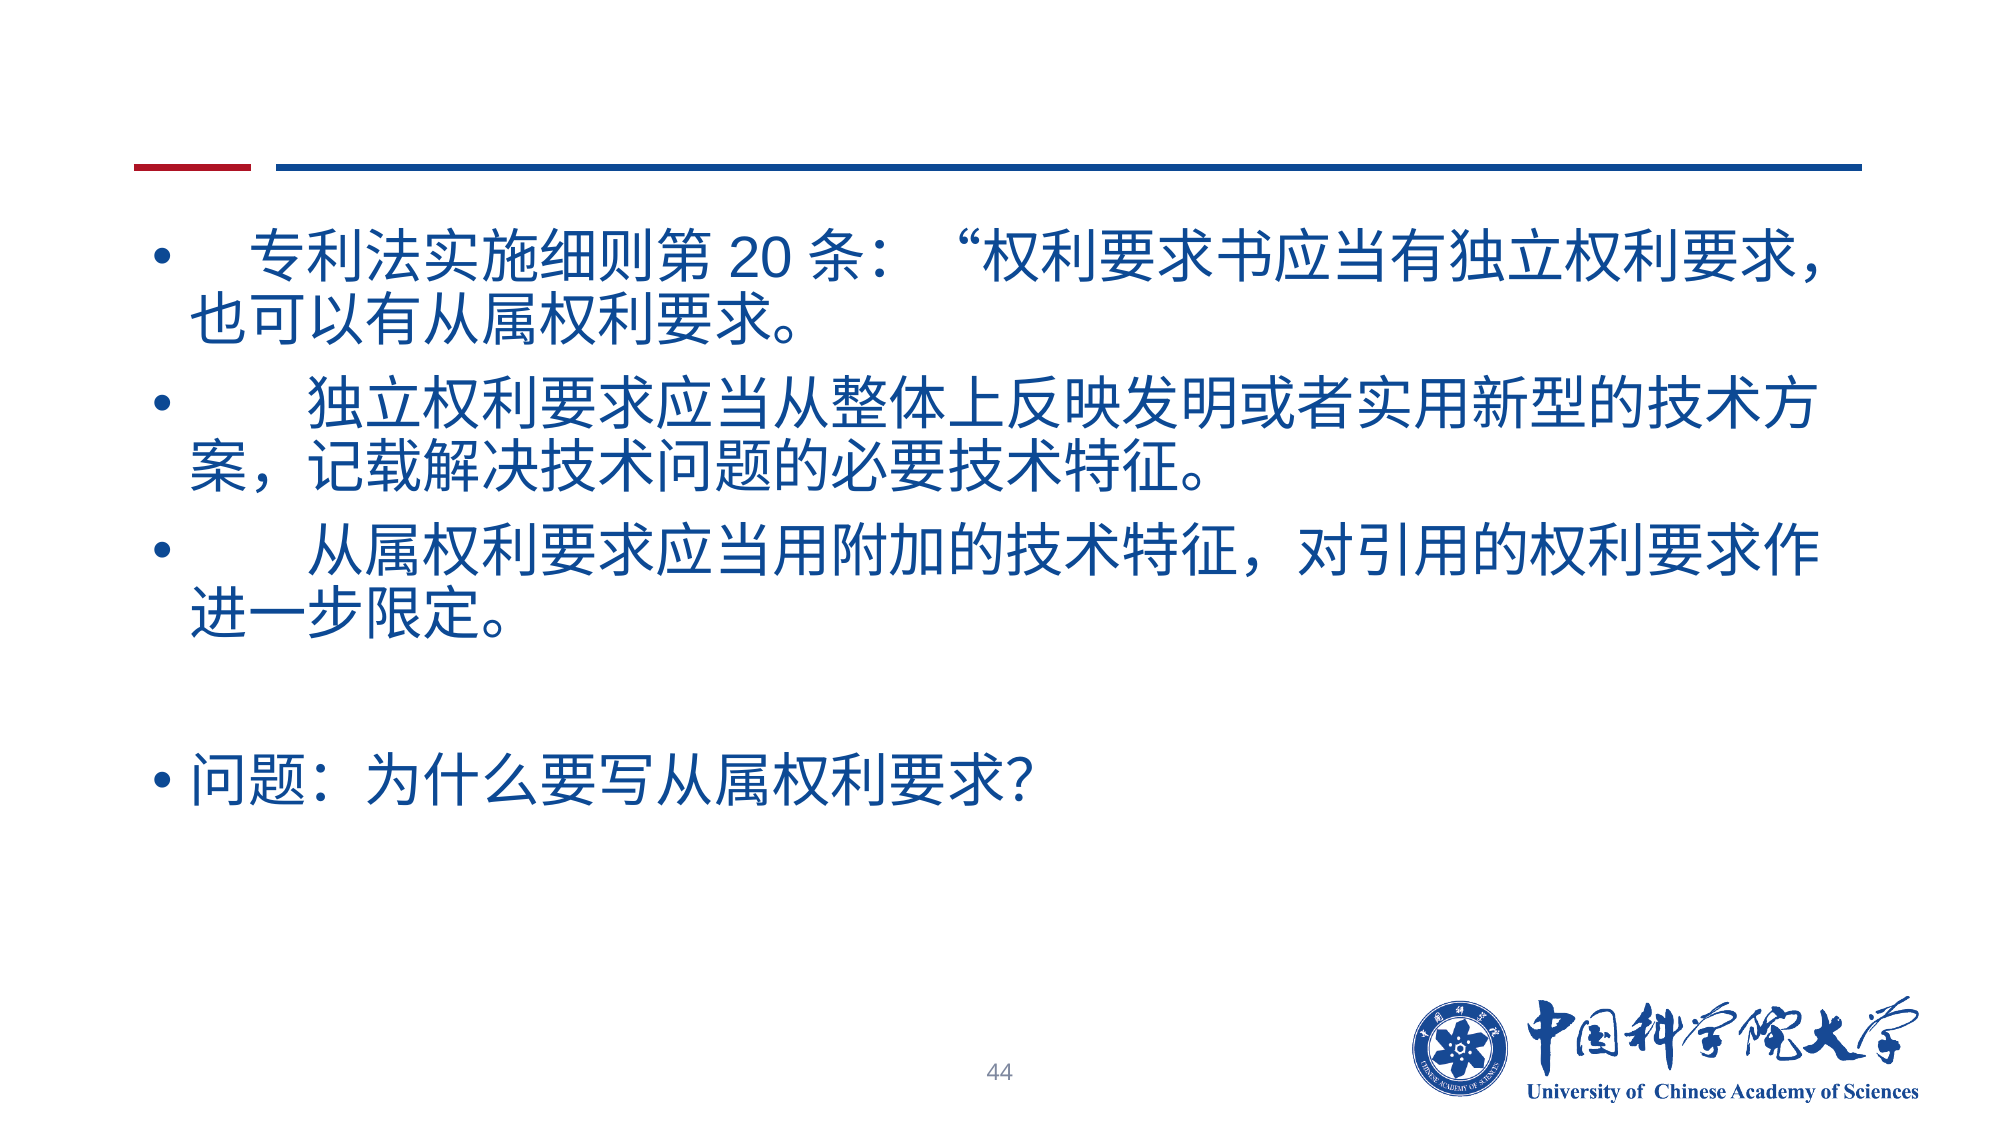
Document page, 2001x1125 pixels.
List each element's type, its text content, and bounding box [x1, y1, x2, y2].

text_box [924, 1050, 1075, 1097]
picture [1863, 996, 1919, 1103]
slide_number [1412, 1042, 1863, 1103]
list 专利法实施细则第20条：“权利要求书应当有独立权利要求，也可以有从属权利要求。 独立权利要求应当从整体上反映发明或者实用新型的技术方案，记载解决技术问题的必要技术特征。 从属权利要求应当用附加的技术特征，对引用的权利要求作进一步限定。 问题：为什么要写从属权利要求？ [137, 219, 1863, 1051]
